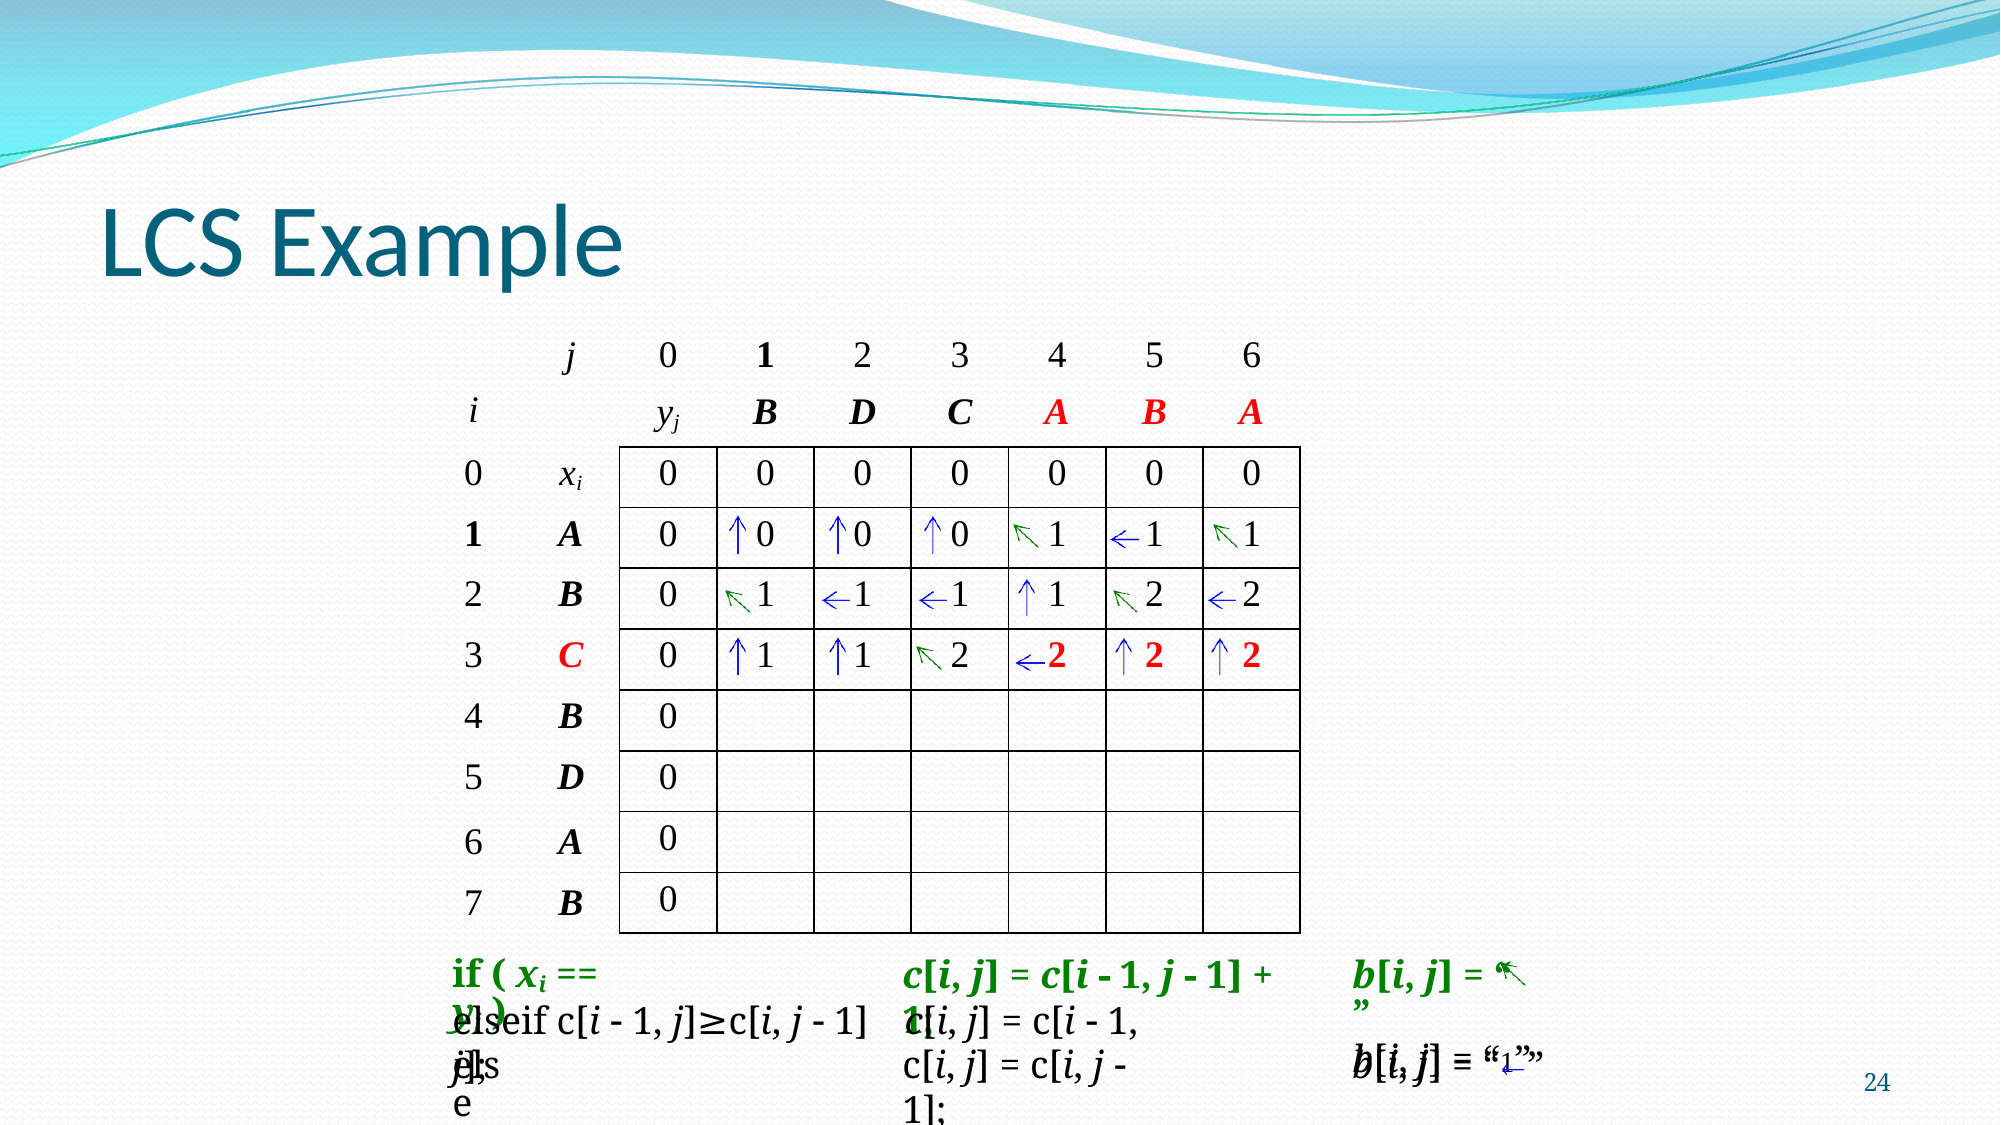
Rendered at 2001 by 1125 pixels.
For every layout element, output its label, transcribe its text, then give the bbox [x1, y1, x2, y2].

table_cell [457, 872, 520, 933]
table_cell [520, 872, 619, 933]
table_header 2 D [814, 335, 911, 446]
table_cell [1204, 752, 1299, 811]
table_cell 0 [620, 691, 716, 750]
table_cell 0 [457, 447, 520, 507]
text_box else [450, 1048, 517, 1124]
table_cell 0 [1009, 448, 1105, 507]
table_cell [1107, 812, 1202, 872]
table_cell [1107, 752, 1202, 811]
table_cell B [520, 568, 619, 629]
table_cell B [520, 690, 619, 751]
table_cell [912, 691, 1008, 750]
table_cell [1107, 691, 1202, 750]
table_header 5 B [1106, 335, 1203, 446]
table_cell [815, 691, 910, 750]
table_cell [1204, 873, 1299, 932]
table_cell [912, 873, 1008, 932]
table_cell 0 [620, 752, 716, 811]
table_cell 2 [1204, 630, 1299, 689]
text_box c[i, j] = c[i  1, j  1] + 1; [900, 949, 1286, 1042]
table_cell 1 [1204, 508, 1299, 567]
table_cell [718, 691, 813, 750]
table_cell 0 [620, 448, 716, 507]
table_cell 3 [457, 629, 520, 690]
slide_number 24 [1857, 1074, 1912, 1125]
table_header 0 yj [619, 335, 717, 446]
table_cell C [520, 629, 619, 690]
text_box elseif c[i  1, j]≥c[i, j  1] c[i, j] = c[i  1, j]; [450, 994, 1169, 1087]
table_cell 1 [457, 507, 520, 568]
table_cell 0 [620, 569, 716, 628]
table_cell [1009, 691, 1105, 750]
table_cell D [520, 751, 619, 812]
table_header 4 A [1009, 335, 1106, 446]
table_cell [912, 752, 1008, 811]
table_header j [520, 335, 619, 447]
table_cell 0 [718, 448, 813, 507]
table_cell [815, 873, 910, 932]
table_cell 5 [457, 751, 520, 812]
title LCS Example [97, 169, 1867, 360]
table_header 3 C [911, 335, 1009, 446]
table_cell [718, 873, 813, 932]
table_cell [912, 812, 1008, 872]
text_box if ( xi == yj ) [450, 958, 652, 994]
picture [0, 0, 2000, 1125]
table_cell [815, 812, 910, 872]
table_header 1 B [717, 335, 814, 446]
table_cell [1204, 812, 1299, 872]
table_cell 2 [457, 568, 520, 629]
table_cell [1009, 873, 1105, 932]
text_box b[i, j] = “ ” b[i, j] = “” [1350, 958, 1550, 1038]
table_cell xi [520, 447, 619, 507]
table_cell 1 [815, 569, 910, 628]
table_cell [1107, 873, 1202, 932]
table_cell 0 [815, 508, 910, 567]
table_cell 2 [1107, 630, 1202, 689]
table_cell 0 [912, 448, 1008, 507]
table_cell 4 [457, 690, 520, 751]
table_cell [1009, 812, 1105, 872]
table_cell 0 [815, 448, 910, 507]
table_cell 0 [620, 630, 716, 689]
table_cell 1 [718, 569, 813, 628]
table_cell 0 [620, 873, 716, 932]
table_cell 1 [815, 630, 910, 689]
text_box c[i, j] = c[i, j  1]; [900, 1038, 1169, 1125]
text_box 6 7 [462, 818, 485, 923]
table_cell 1 [1107, 508, 1202, 567]
table_cell [718, 752, 813, 811]
table_cell 0 [620, 812, 716, 872]
table_cell A [520, 507, 619, 568]
table_cell 2 [1107, 569, 1202, 628]
table_cell [815, 752, 910, 811]
table_cell 0 [1204, 448, 1299, 507]
table_cell 2 [912, 630, 1008, 689]
table_cell [520, 812, 619, 872]
table_cell 0 [620, 508, 716, 567]
text_box b[i, j] = “” [1350, 1038, 1575, 1086]
table_cell [1204, 691, 1299, 750]
table_header i [457, 335, 520, 447]
table_cell 1 [1009, 508, 1105, 567]
table_cell 0 [718, 508, 813, 567]
table_cell 2 [1204, 569, 1299, 628]
text_box A B [556, 818, 586, 923]
table_cell [1009, 752, 1105, 811]
table_cell 1 [912, 569, 1008, 628]
table_cell 0 [1107, 448, 1202, 507]
table_cell 1 [1009, 569, 1105, 628]
table_cell 0 [912, 508, 1008, 567]
table_cell [457, 812, 520, 872]
table_cell 1 [718, 630, 813, 689]
table_header 6 A [1203, 335, 1300, 446]
table_cell [718, 812, 813, 872]
table_cell 2 [1009, 630, 1105, 689]
